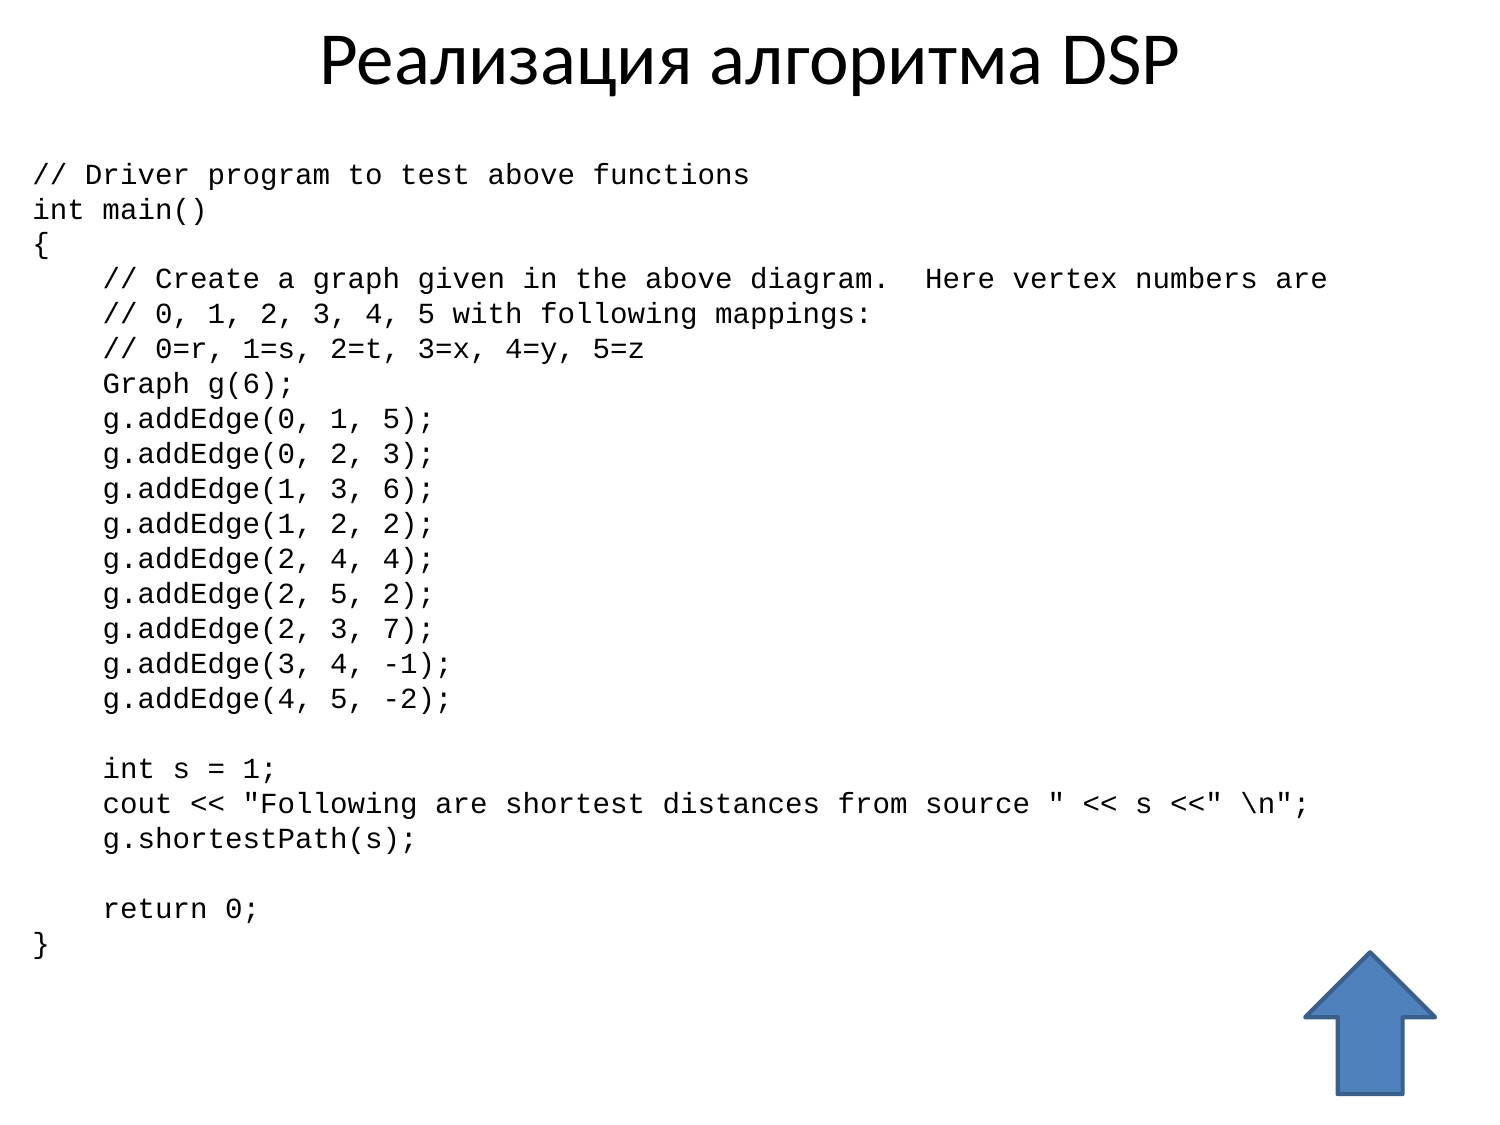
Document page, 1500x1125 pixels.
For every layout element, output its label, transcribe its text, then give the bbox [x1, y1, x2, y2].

text_box // Driver program to test above functions int main() { // Create a graph given in the above diagram. Here vertex numbers are // 0, 1, 2, 3, 4, 5 with following mappings: // 0=r, 1=s, 2=t, 3=x, 4=y, 5=z Graph g(6); g.addEdge(0, 1, 5); g.addEdge(0, 2, 3); g.addEdge(1, 3, 6); g.addEdge(1, 2, 2); g.addEdge(2, 4, 4); g.addEdge(2, 5, 2); g.addEdge(2, 3, 7); g.addEdge(3, 4, -1); g.addEdge(4, 5, -2); int s = 1; cout << "Following are shortest distances from source " << s <<" \n"; g.shortestPath(s); return 0; } [17, 147, 1483, 967]
title Реализация алгоритма DSP [0, 7, 1500, 103]
text_box [1303, 950, 1438, 1097]
